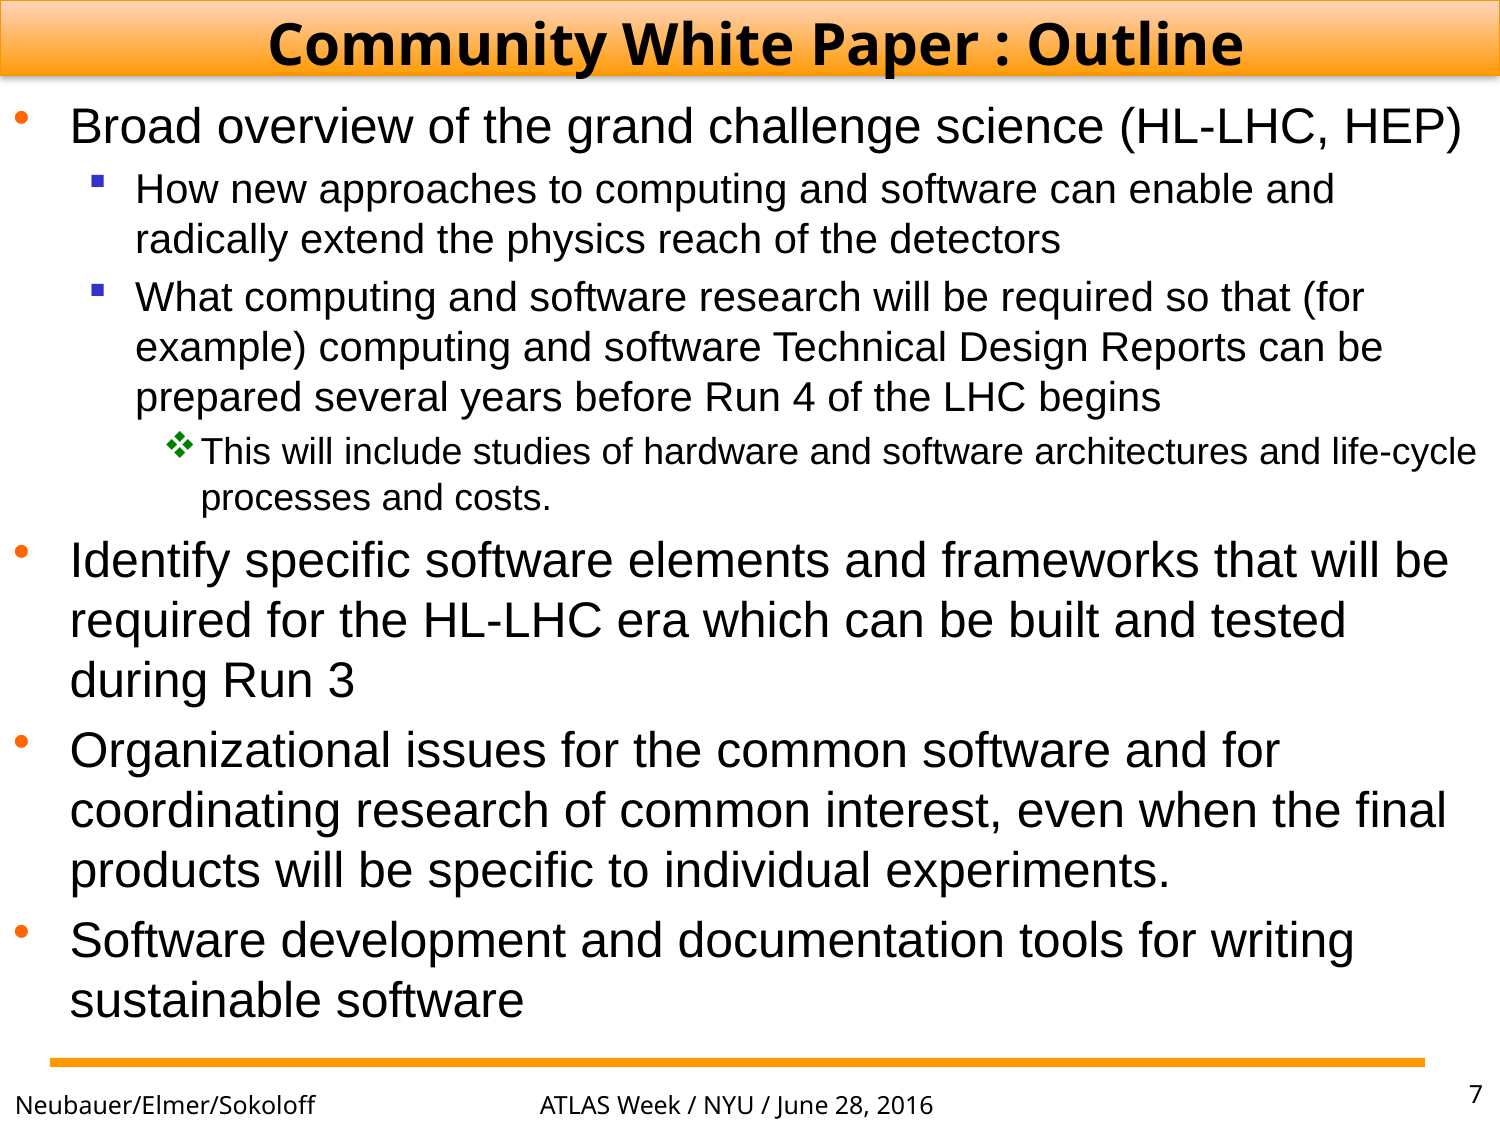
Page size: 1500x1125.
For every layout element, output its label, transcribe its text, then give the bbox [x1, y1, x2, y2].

list Broad overview of the grand challenge science (HL-LHC, HEP) How new approaches to computing and software can enable and radically extend the physics reach of the detectors What computing and software research will be required so that (for example) computing and software Technical Design Reports can be prepared several years before Run 4 of the LHC begins This will include studies of hardware and software architectures and life-cycle processes and costs. Identify specific software elements and frameworks that will be required for the HL-LHC era which can be built and tested during Run 3 Organizational issues for the common software and for coordinating research of common interest, even when the final products will be specific to individual experiments. Software development and documentation tools for writing sustainable software [0, 85, 1497, 1050]
slide_number Neubauer/Elmer/Sokoloff [0, 1081, 438, 1122]
text_box Community White Paper : Outline [74, 0, 1438, 85]
slide_number 7 [1385, 1071, 1498, 1122]
footer ATLAS Week / NYU / June 28, 2016 [525, 1081, 1275, 1122]
